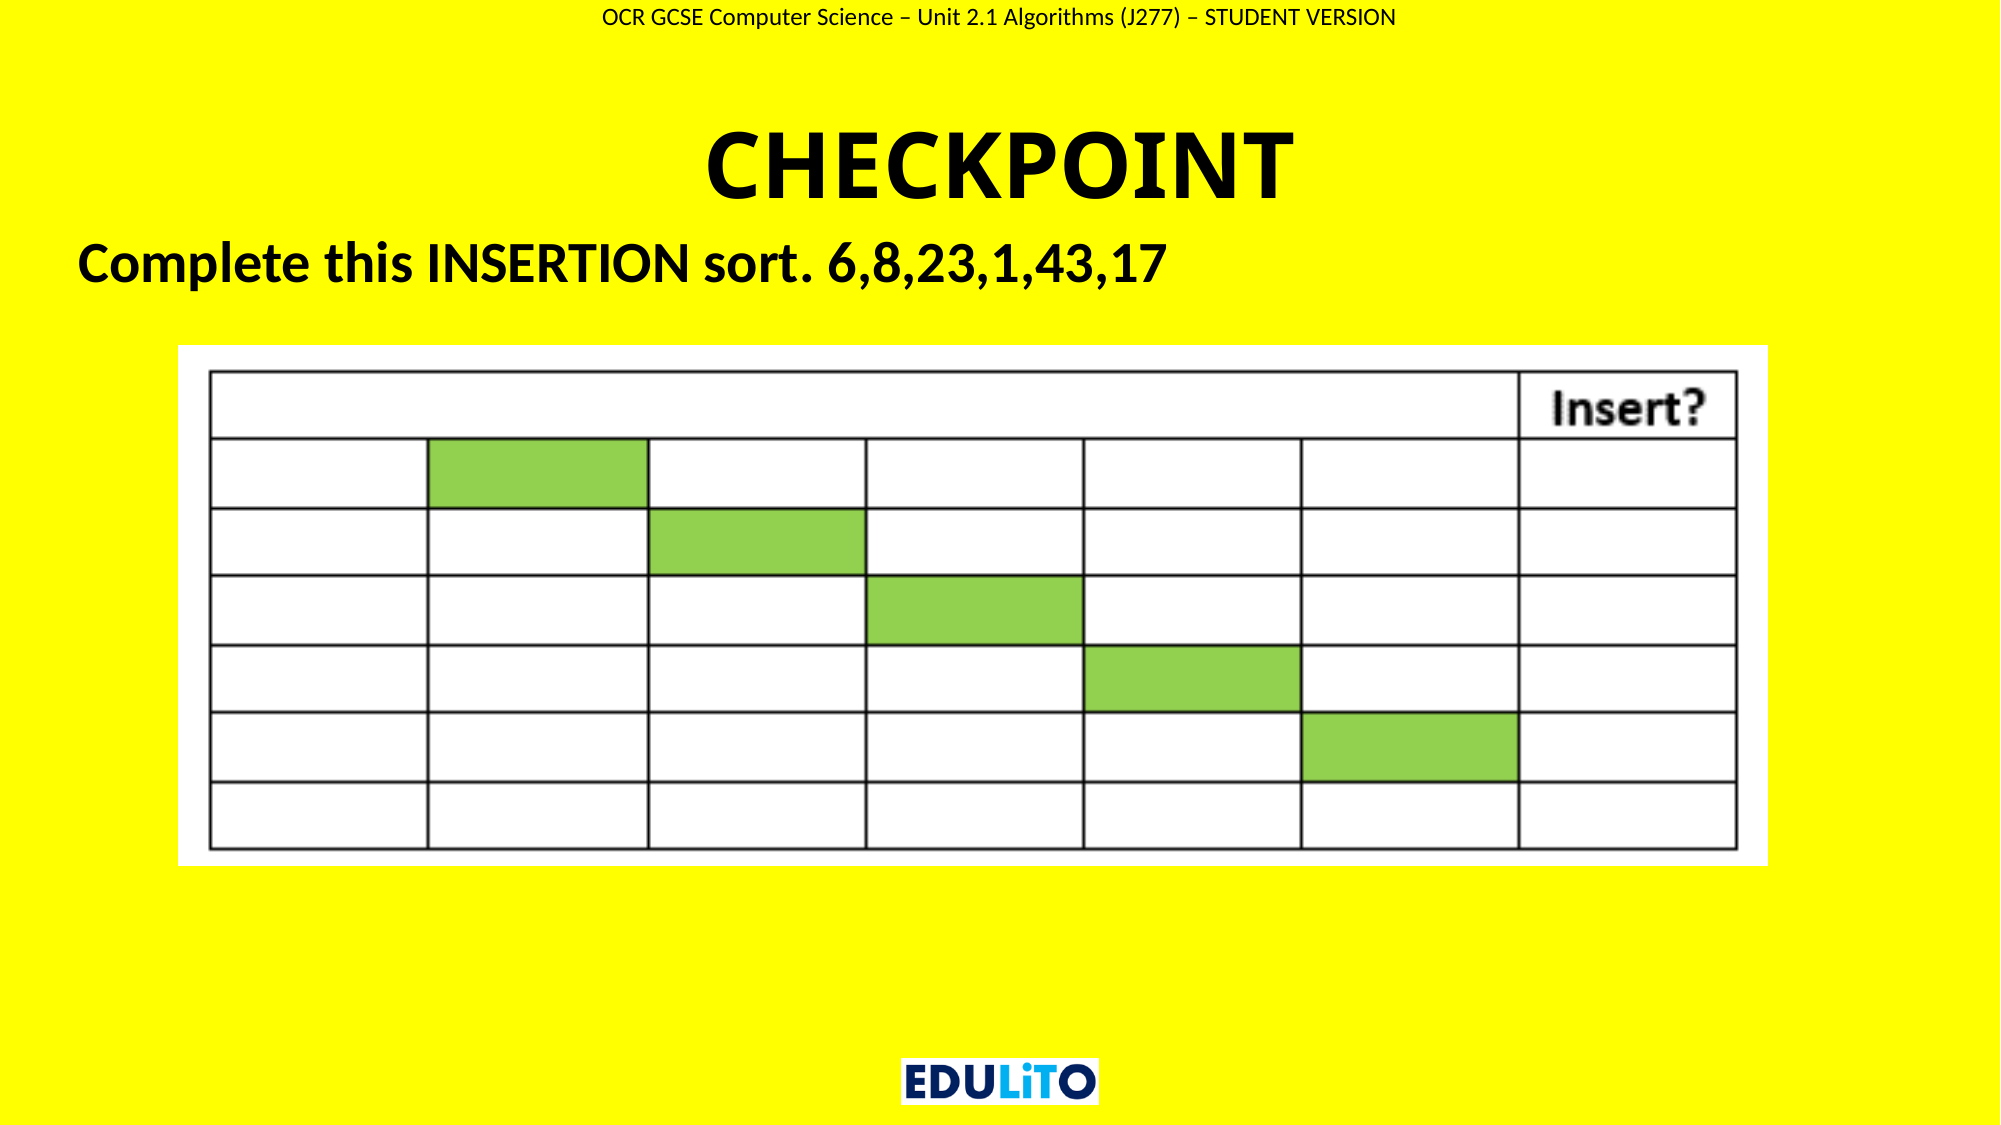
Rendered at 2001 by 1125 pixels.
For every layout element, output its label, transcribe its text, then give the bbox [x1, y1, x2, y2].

title CHECKPOINT [137, 59, 1863, 278]
list Complete this INSERTION sort. 6,8,23,1,43,17 [63, 224, 1789, 330]
picture [178, 345, 1768, 866]
picture [901, 1058, 1099, 1105]
